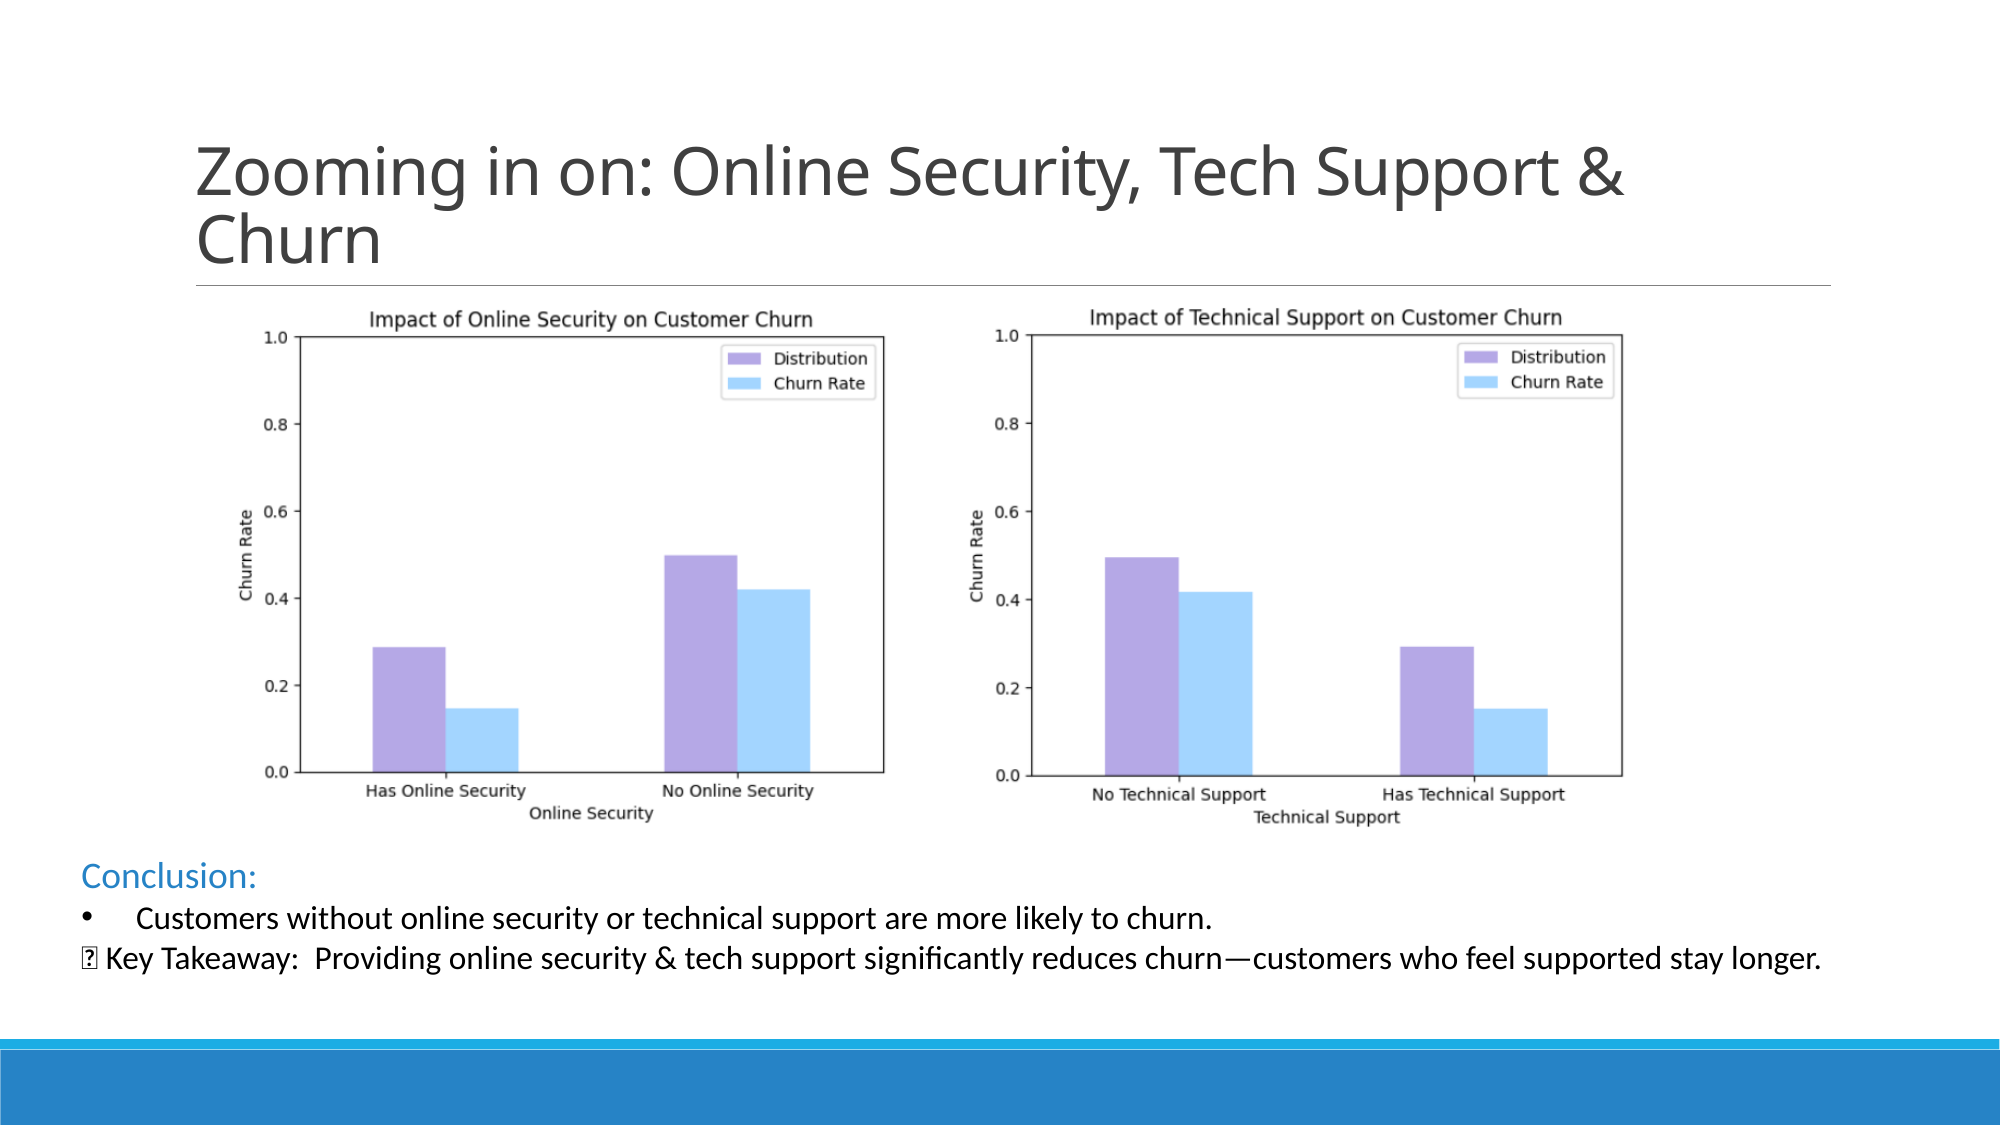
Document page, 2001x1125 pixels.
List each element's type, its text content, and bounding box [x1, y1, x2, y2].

text_box Conclusion: Customers without online security or technical support are more likely to churn. 🚀 Key Takeaway: Providing online security & tech support significantly reduces churn—customers who feel supported stay longer. [66, 843, 1944, 984]
picture [950, 304, 1642, 845]
picture [211, 304, 911, 845]
title Zooming in on: Online Security, Tech Support & Churn [180, 47, 1830, 285]
